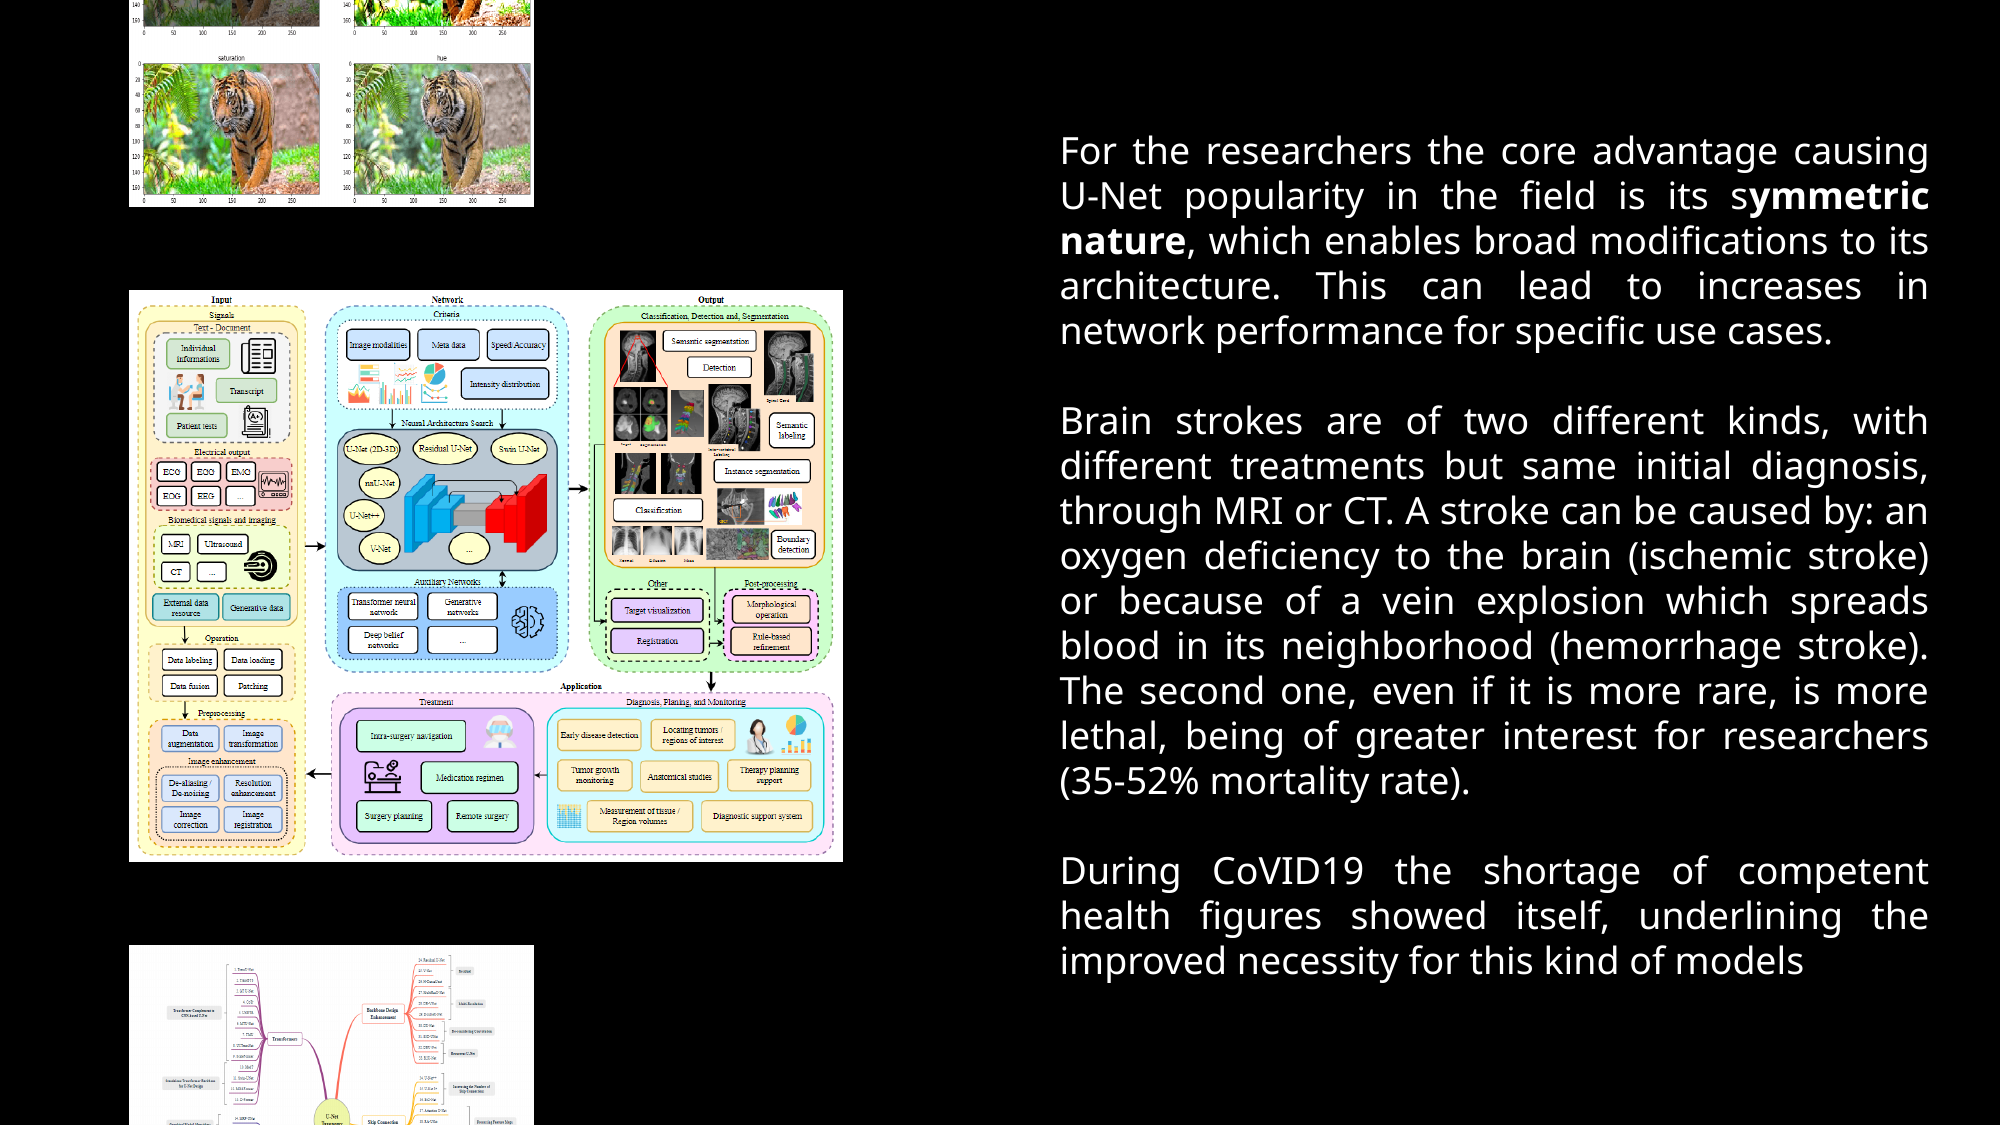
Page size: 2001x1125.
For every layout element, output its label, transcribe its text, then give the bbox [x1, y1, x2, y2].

text_box For the researchers the core advantage causing U-Net popularity in the field is its symmetric nature, which enables broad modifications to its architecture. This can lead to increases in network performance for specific use cases. Brain strokes are of two different kinds, with different treatments but same initial diagnosis, through MRI or CT. A stroke can be caused by: an oxygen deficiency to the brain (ischemic stroke) or because of a vein explosion which spreads blood in its neighborhood (hemorrhage stroke). The second one, even if it is more rare, is more lethal, being of greater interest for researchers (35-52% mortality rate). During CoVID19 the shortage of competent health figures showed itself, underlining the improved necessity for this kind of models [1044, 119, 1945, 990]
picture [129, 0, 534, 207]
picture [129, 290, 843, 862]
picture [129, 945, 534, 1125]
